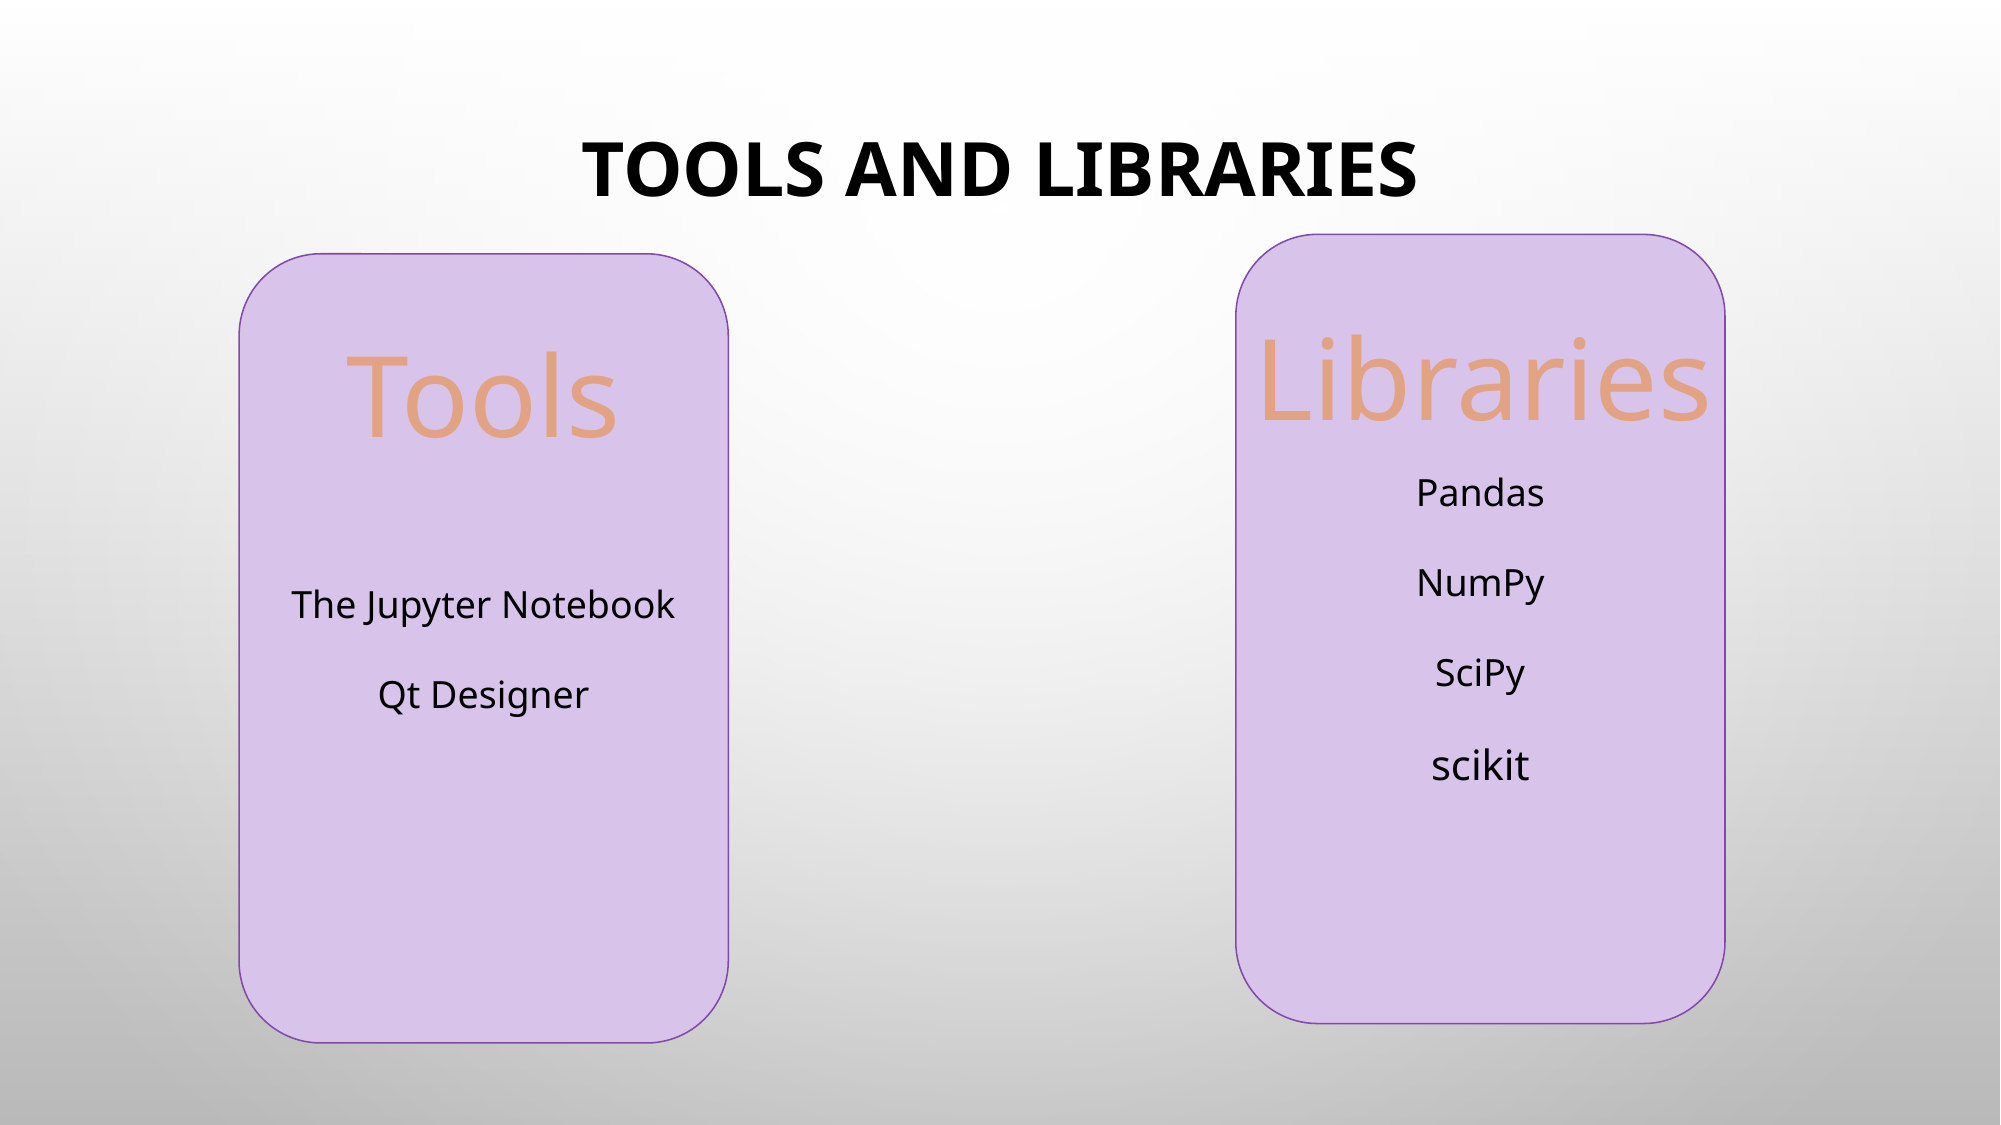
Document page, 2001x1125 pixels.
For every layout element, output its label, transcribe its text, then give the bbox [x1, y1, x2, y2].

picture [0, 0, 2000, 1125]
title Tools and Libraries [149, 101, 1851, 244]
text_box Pandas NumPy SciPy scikit [1235, 233, 1726, 1025]
text_box Libraries [1240, 300, 1728, 451]
text_box Tools [331, 317, 636, 468]
text_box The Jupyter Notebook Qt Designer [238, 252, 730, 1044]
